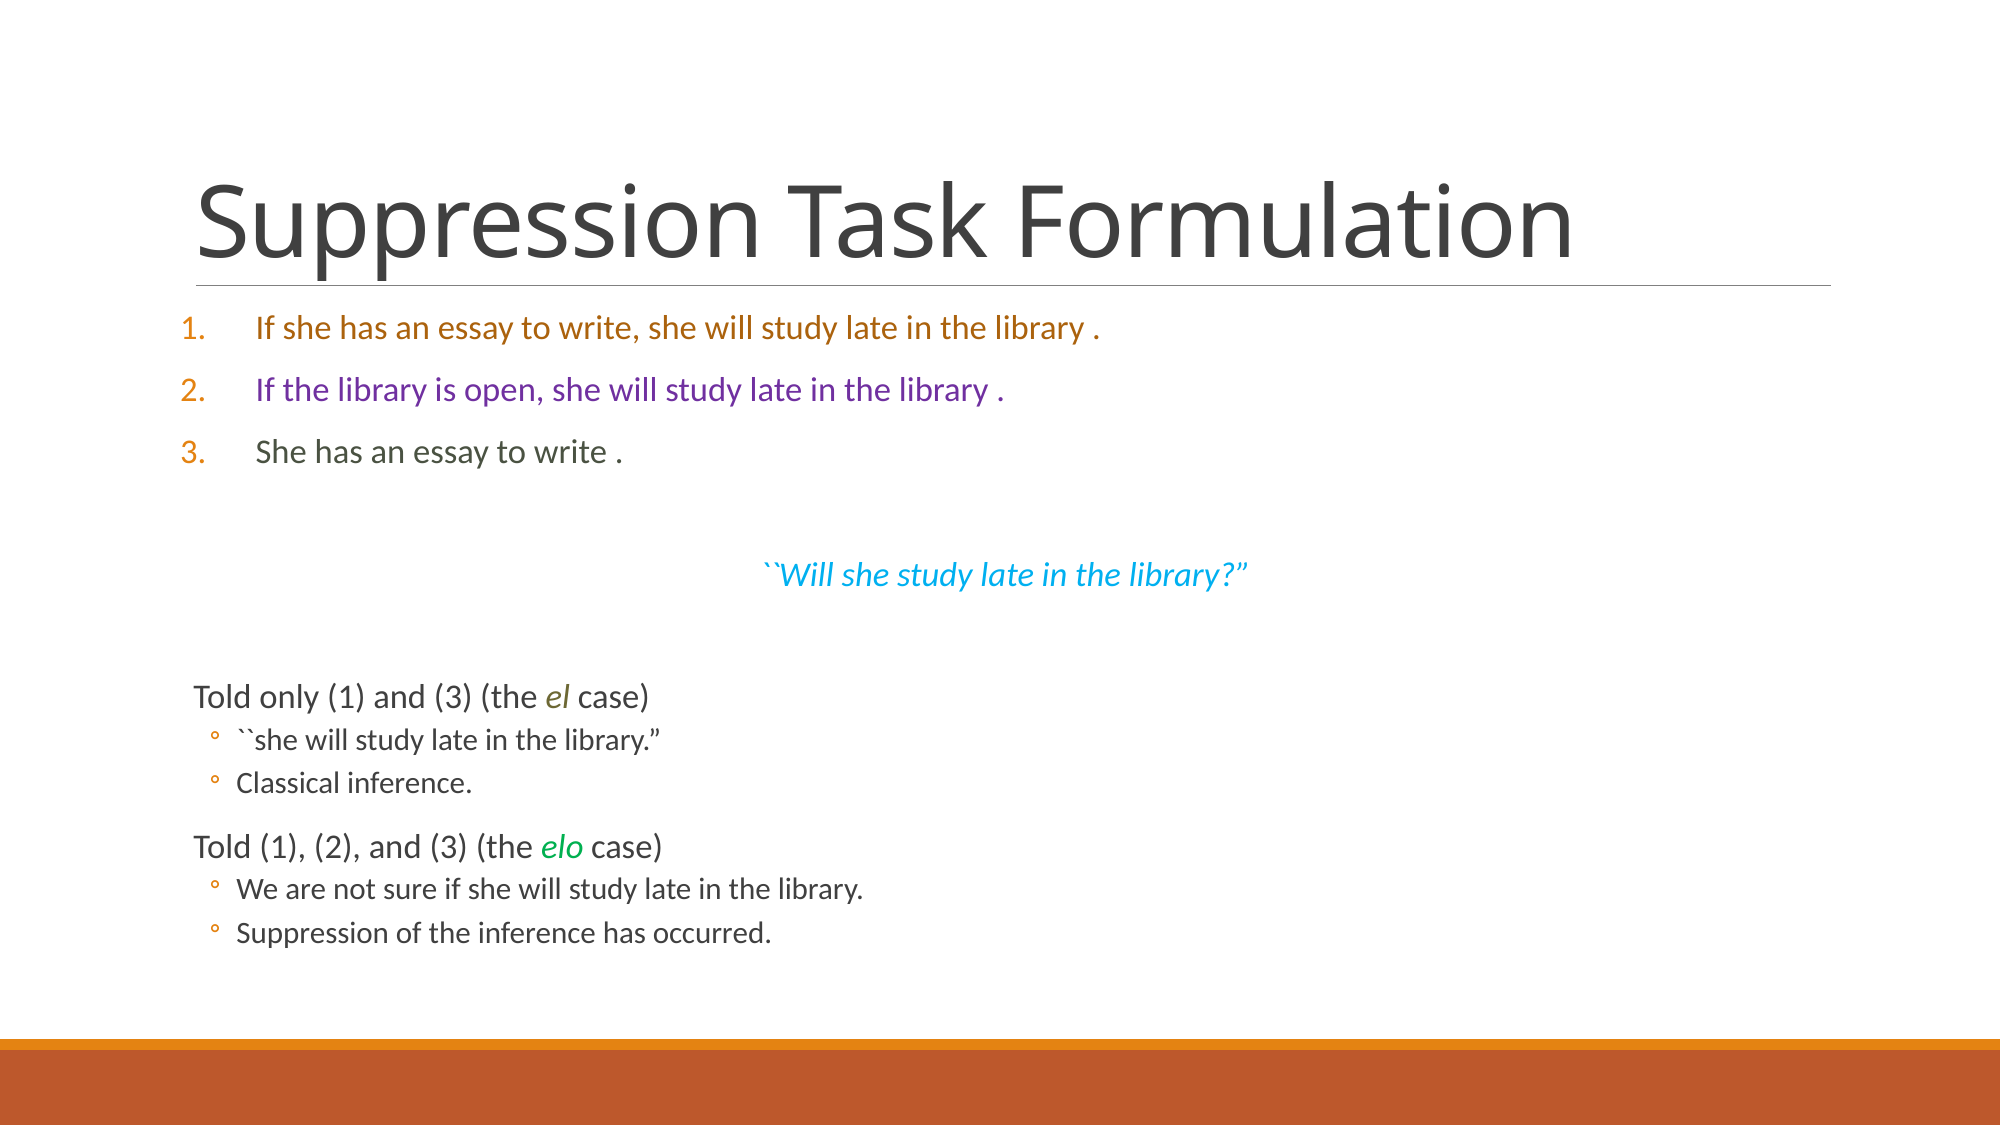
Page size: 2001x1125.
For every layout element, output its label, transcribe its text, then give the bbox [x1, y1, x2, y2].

title Suppression Task Formulation [180, 47, 1830, 285]
